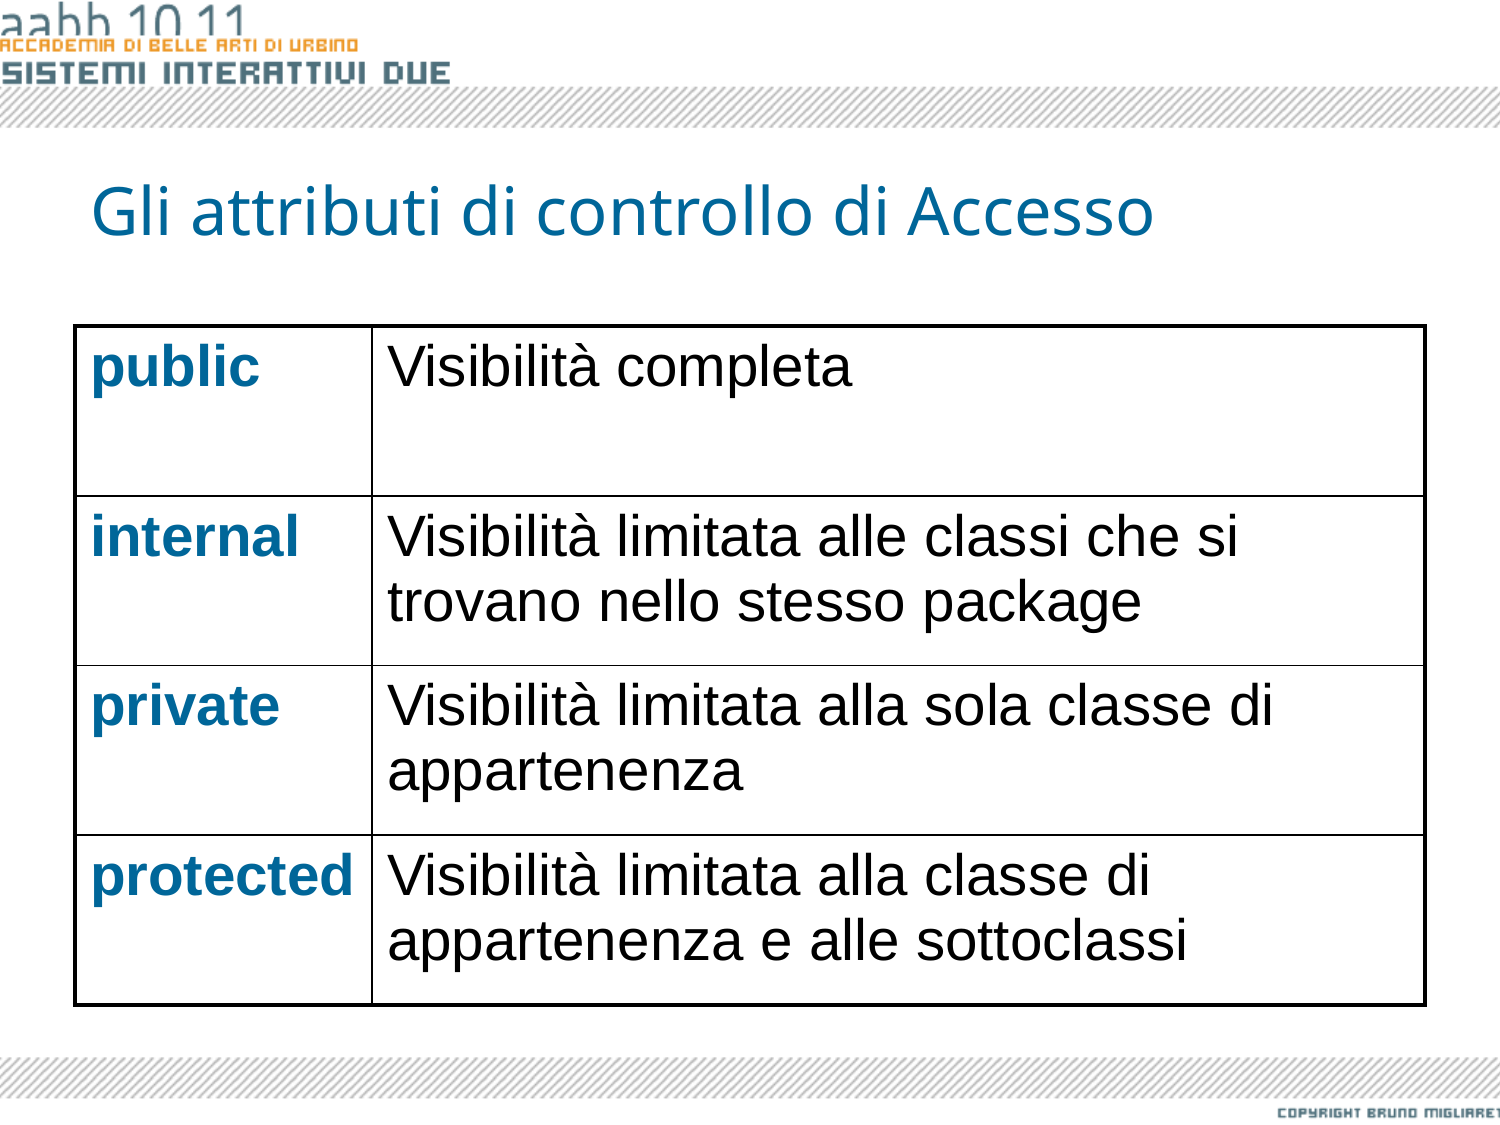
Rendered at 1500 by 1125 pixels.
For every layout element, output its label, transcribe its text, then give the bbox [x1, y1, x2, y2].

table_cell protected [77, 836, 371, 1003]
title Gli attributi di controllo di Accesso [74, 114, 1426, 303]
table_cell Visibilità limitata alle classi che si trovano nello stesso package [373, 497, 1423, 665]
table_header public [77, 328, 371, 495]
table_cell Visibilità limitata alla sola classe di appartenenza [373, 666, 1423, 834]
table_cell private [77, 666, 371, 834]
table_header Visibilità completa [373, 328, 1423, 495]
table_cell internal [77, 497, 371, 665]
picture [0, 0, 1500, 1125]
table_cell Visibilità limitata alla classe di appartenenza e alle sottoclassi [373, 836, 1423, 1003]
